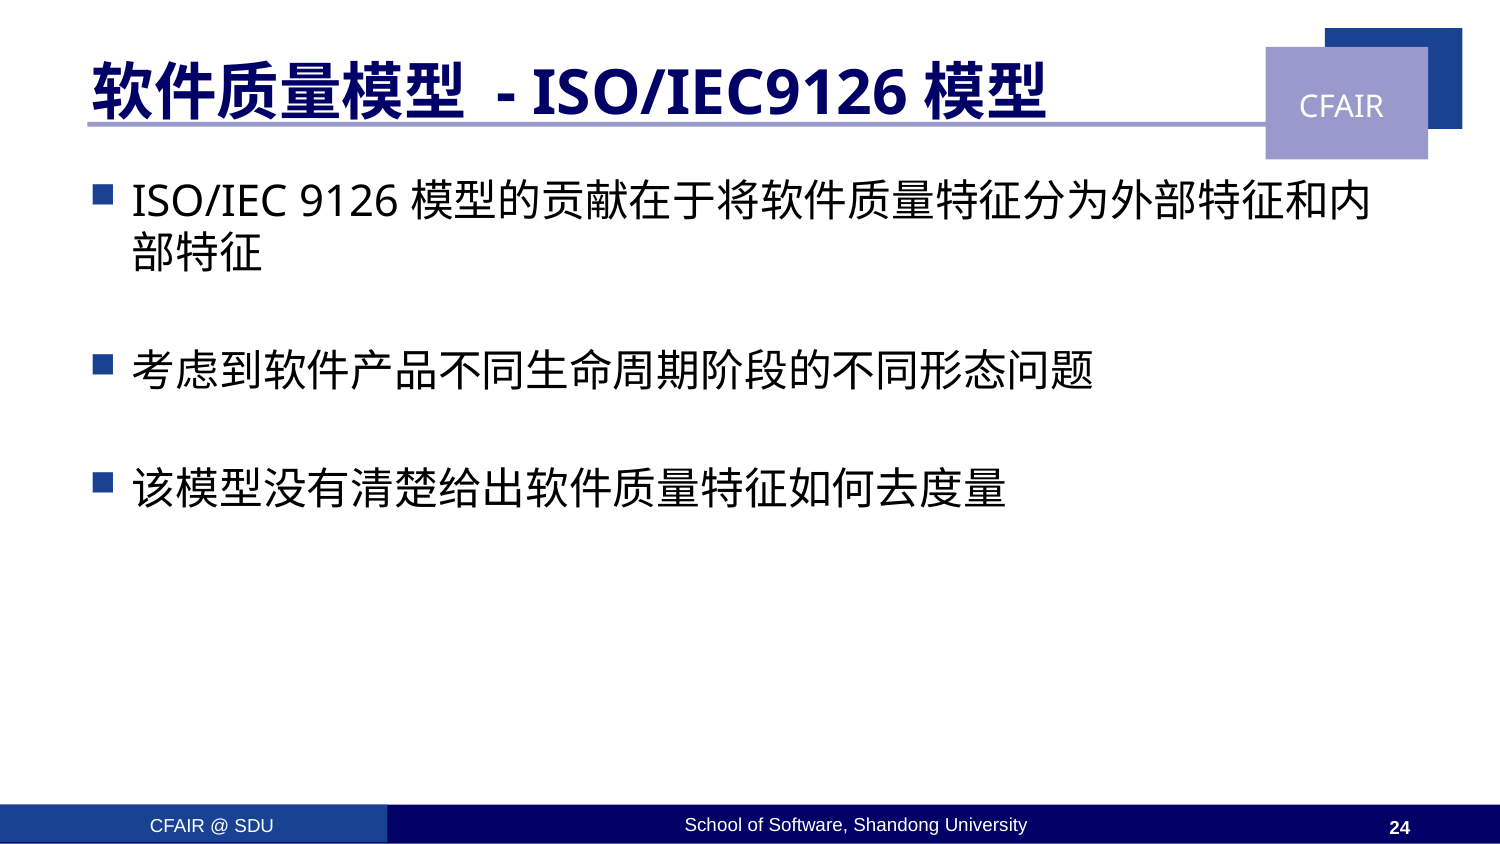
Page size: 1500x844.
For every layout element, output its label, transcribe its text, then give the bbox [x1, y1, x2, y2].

list ISO/IEC 9126模型的贡献在于将软件质量特征分为外部特征和内部特征 考虑到软件产品不同生命周期阶段的不同形态问题 该模型没有清楚给出软件质量特征如何去度量 [74, 164, 1426, 754]
title 软件质量模型 - ISO/IEC9126模型 [76, 44, 1291, 125]
